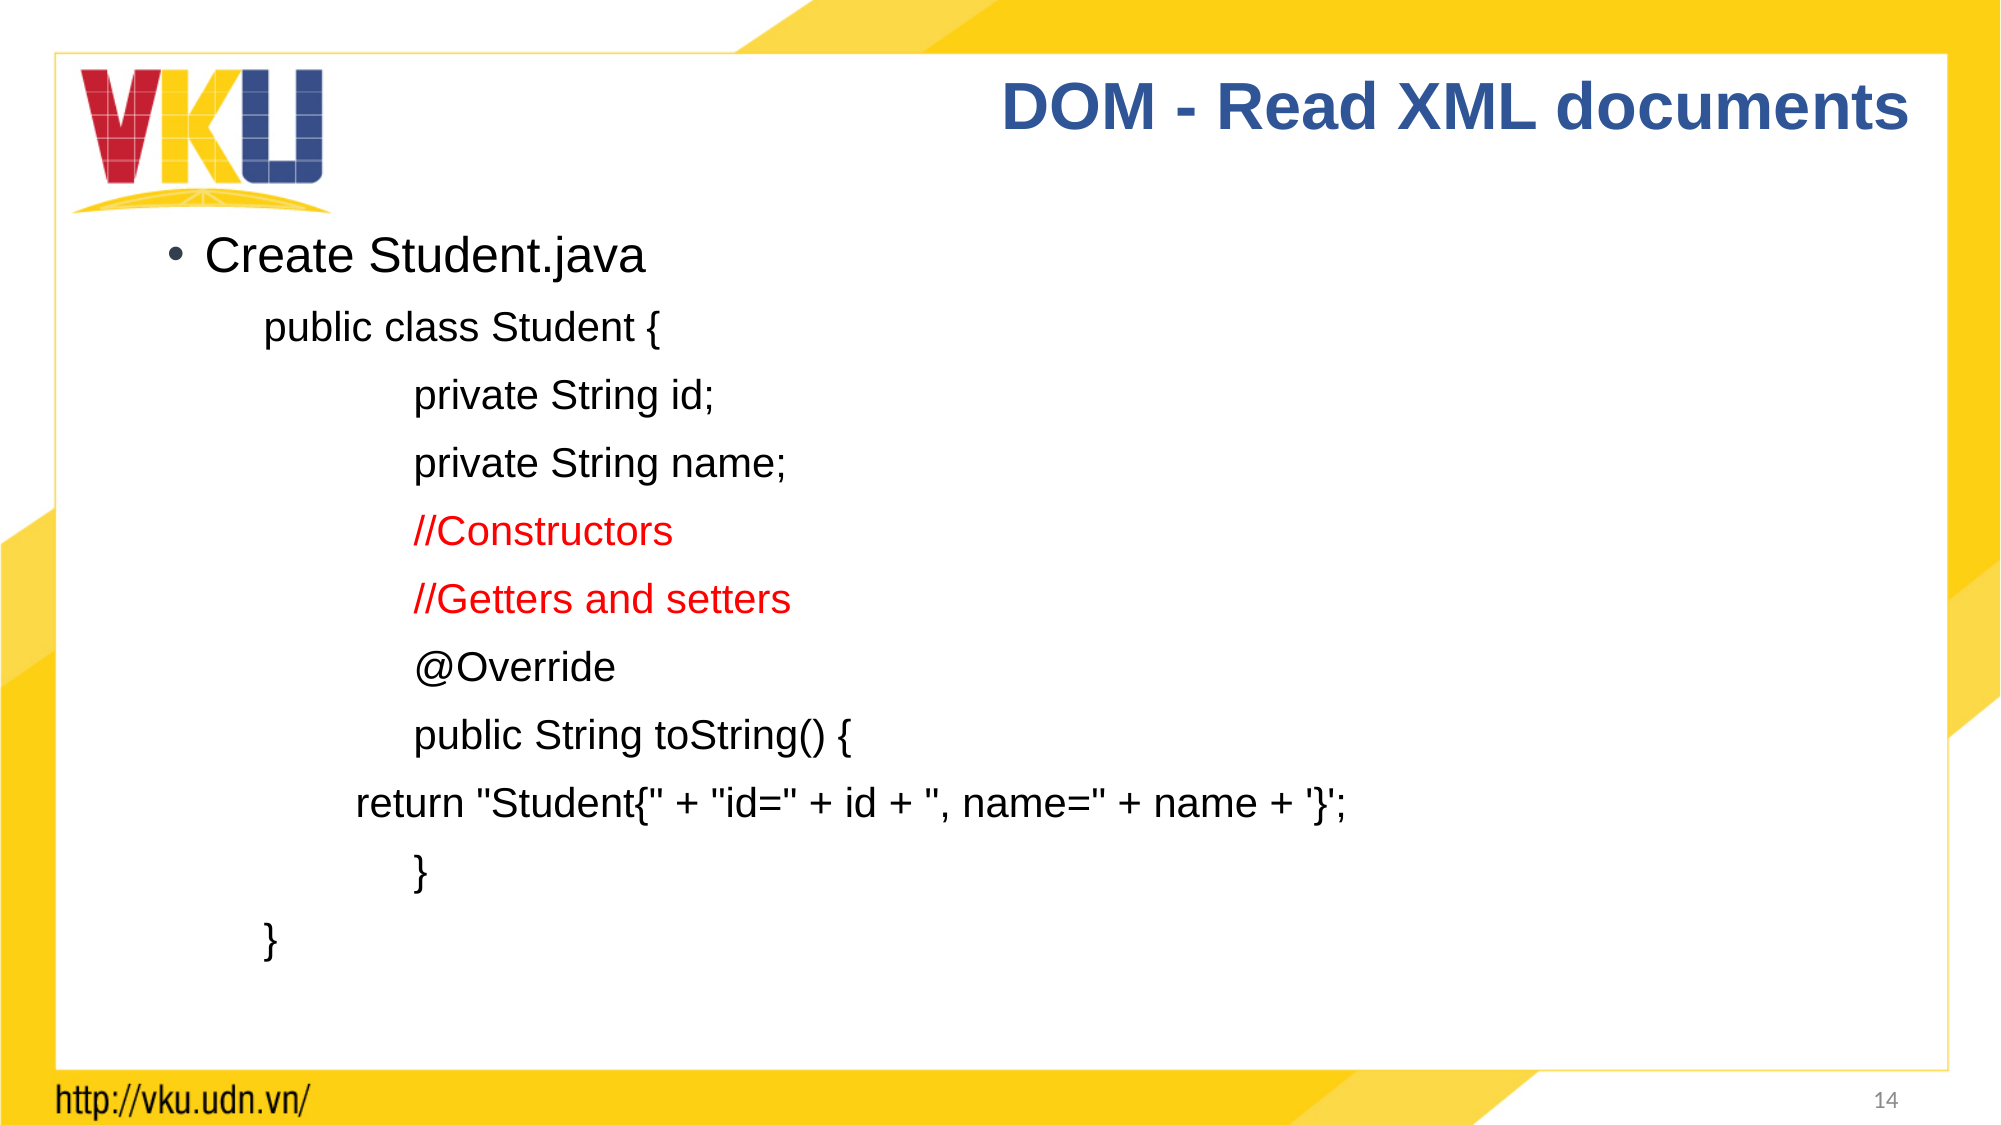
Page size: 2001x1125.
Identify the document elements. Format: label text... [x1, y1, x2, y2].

picture [0, 0, 2001, 1125]
list Create Student.java public class Student { private String id; private String name; //Constructors //Getters and setters @Override public String toString() { return "Student{" + "id=" + id + ", name=" + name + '}'; } } [152, 221, 1565, 1057]
slide_number 14 [1463, 1071, 1914, 1125]
title DOM - Read XML documents [664, 52, 1927, 165]
